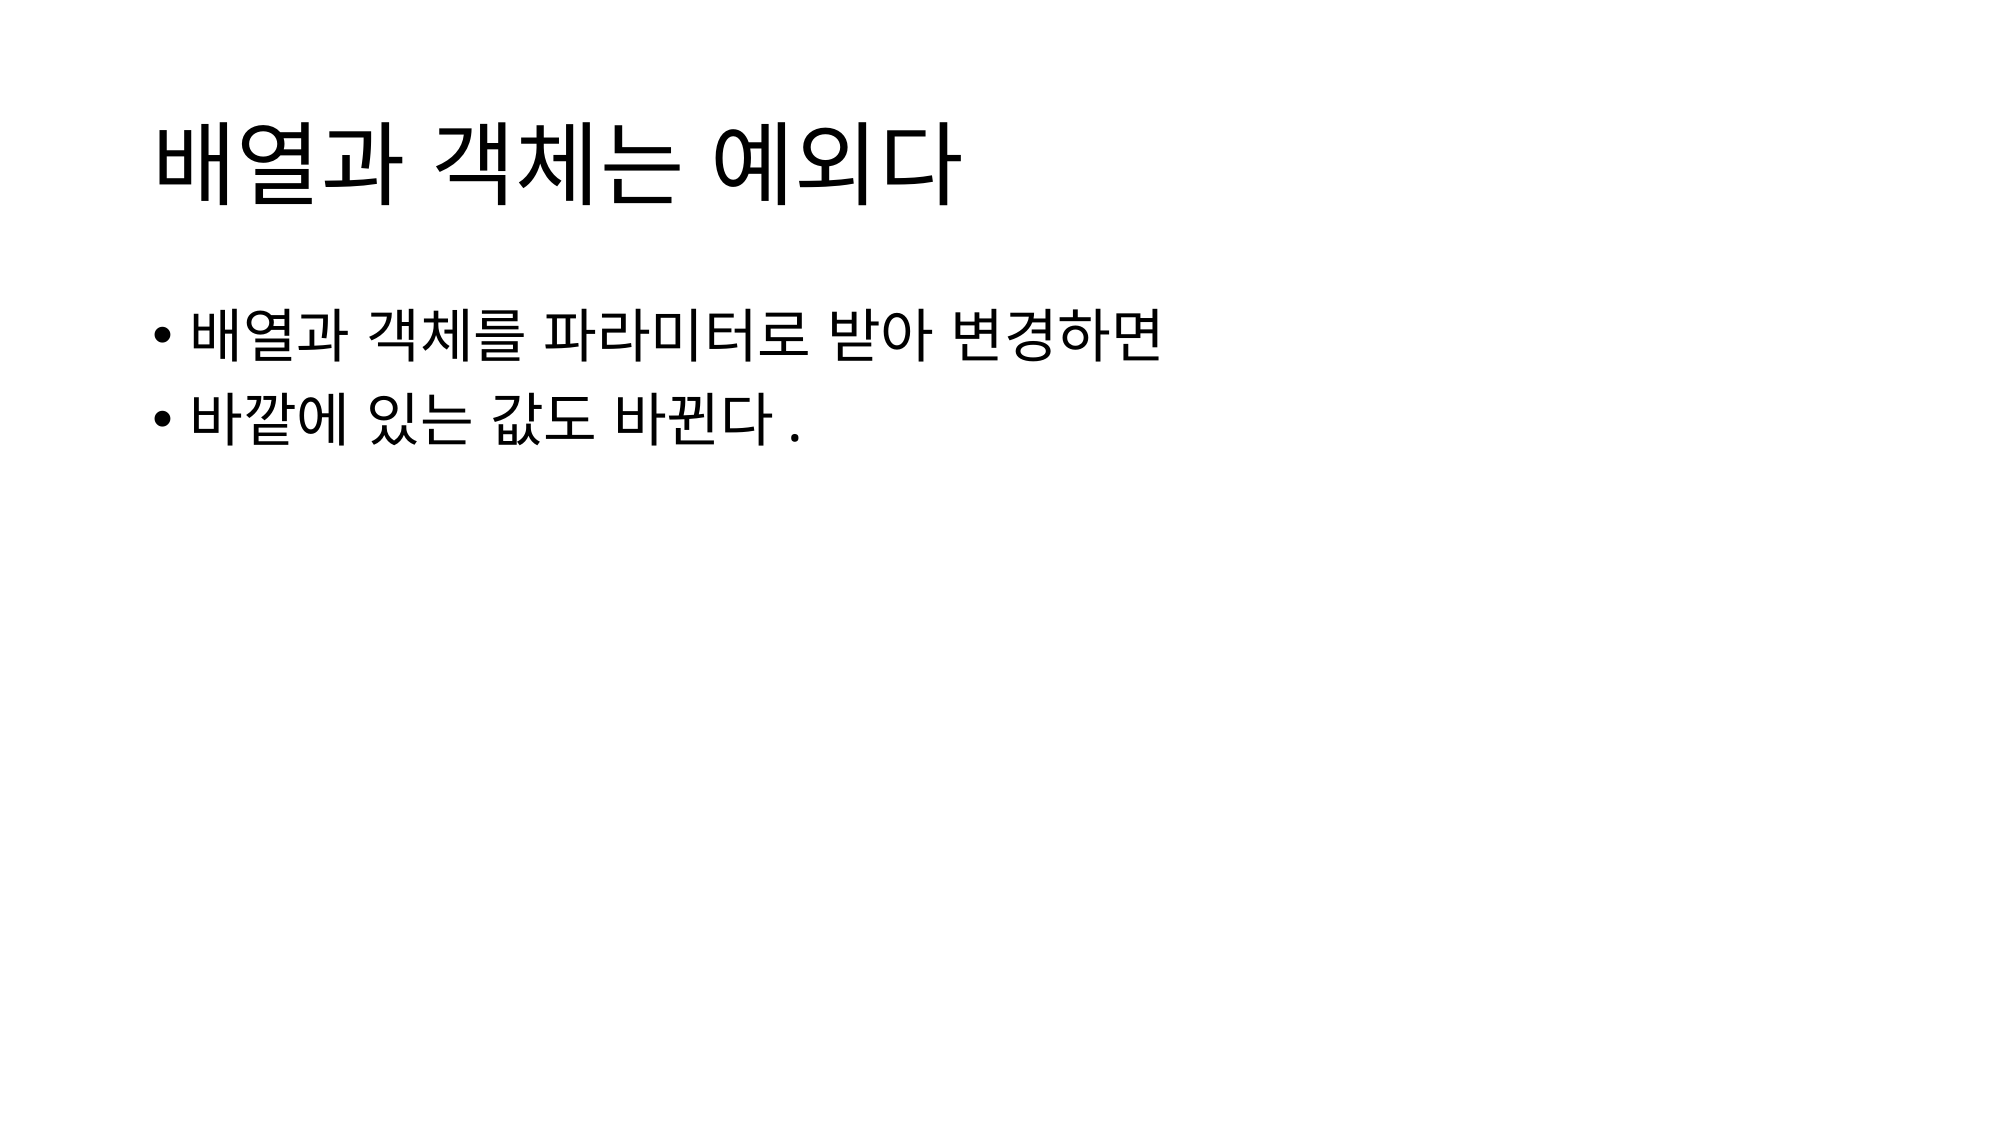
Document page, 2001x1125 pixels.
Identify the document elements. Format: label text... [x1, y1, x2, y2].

title 배열과 객체는 예외다 [137, 59, 1863, 278]
list 배열과 객체를 파라미터로 받아 변경하면 바깥에 있는 값도 바뀐다. [137, 299, 1863, 1014]
